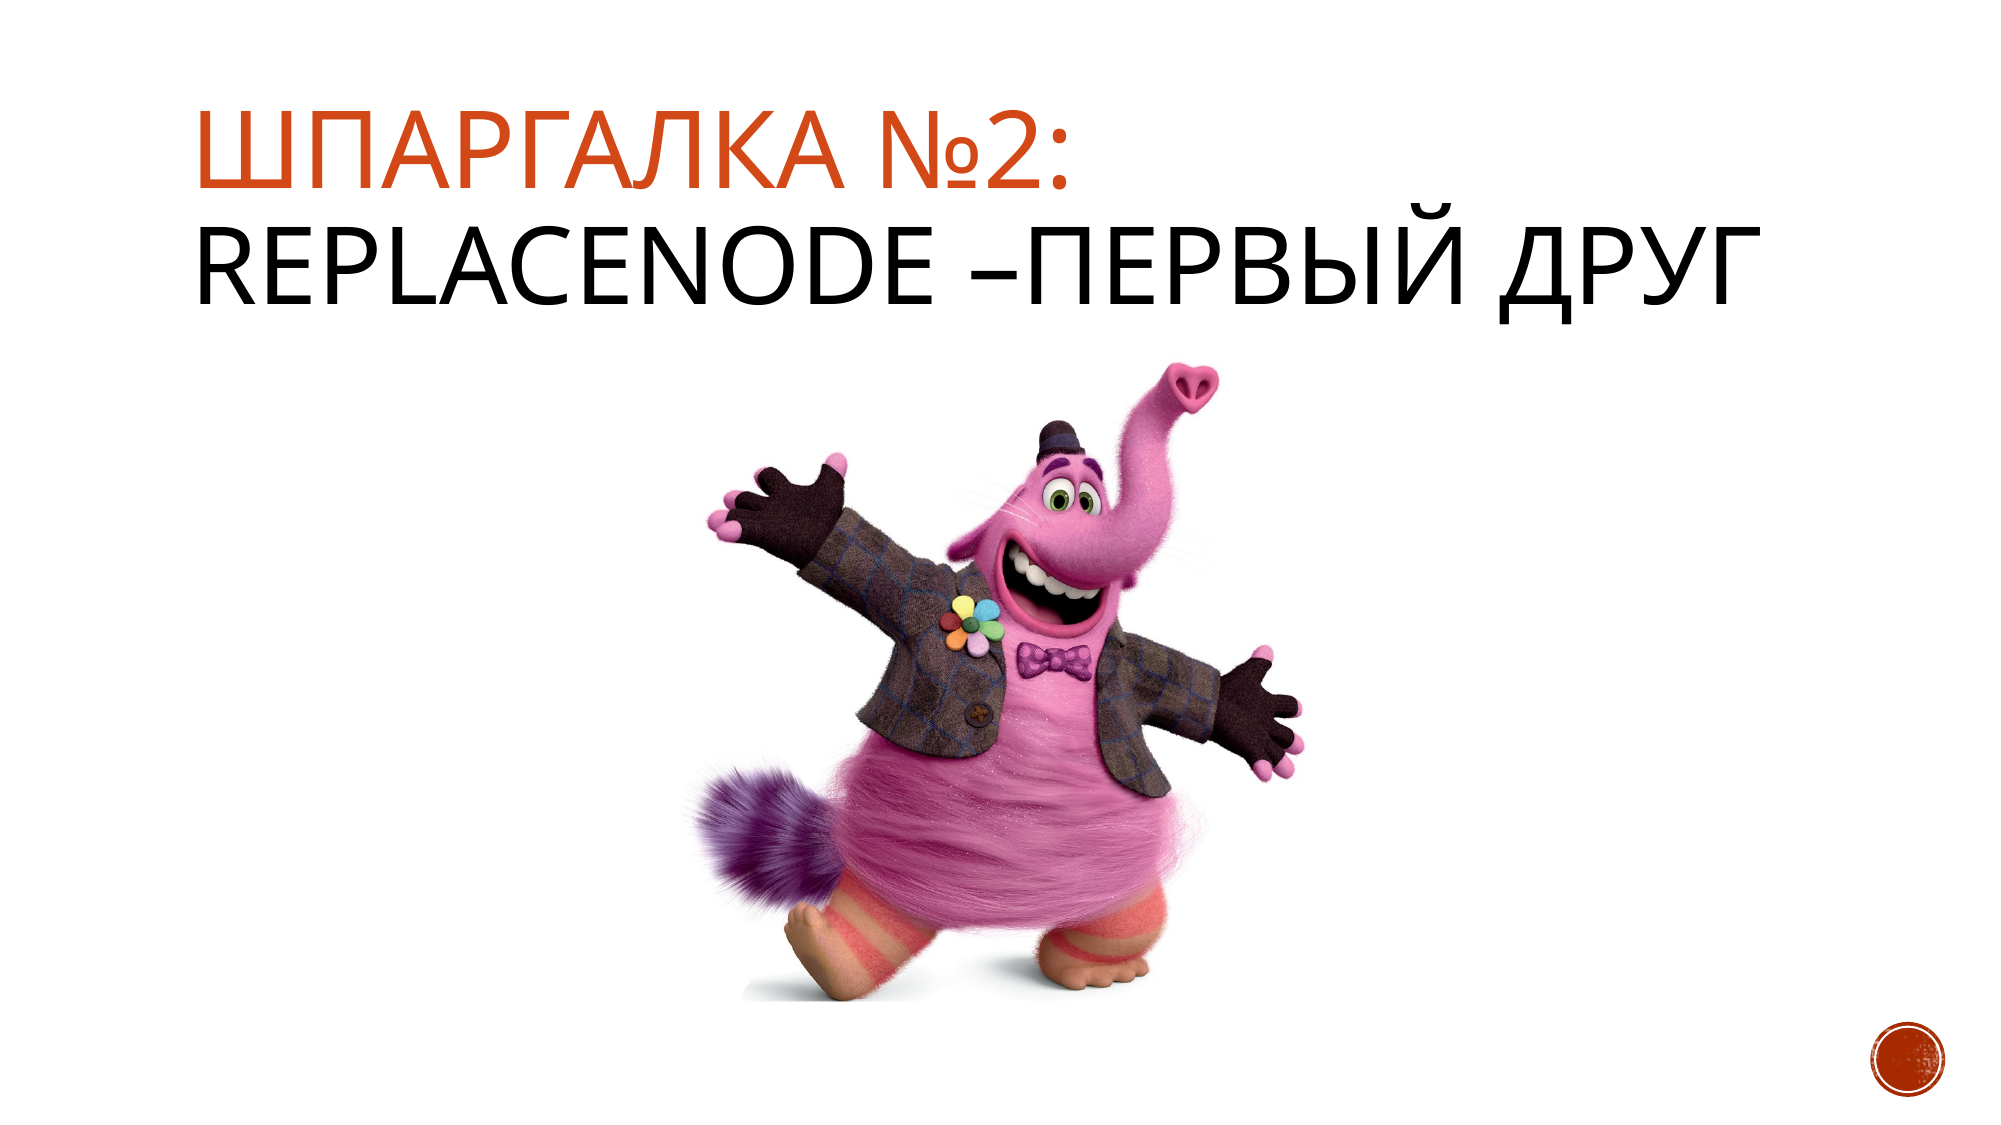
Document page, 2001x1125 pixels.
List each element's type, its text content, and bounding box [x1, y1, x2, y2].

picture [654, 347, 1347, 1013]
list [657, 350, 1346, 1012]
title ШПАРГАЛКА №2: ReplaceNode –первый друг [175, 79, 1826, 344]
